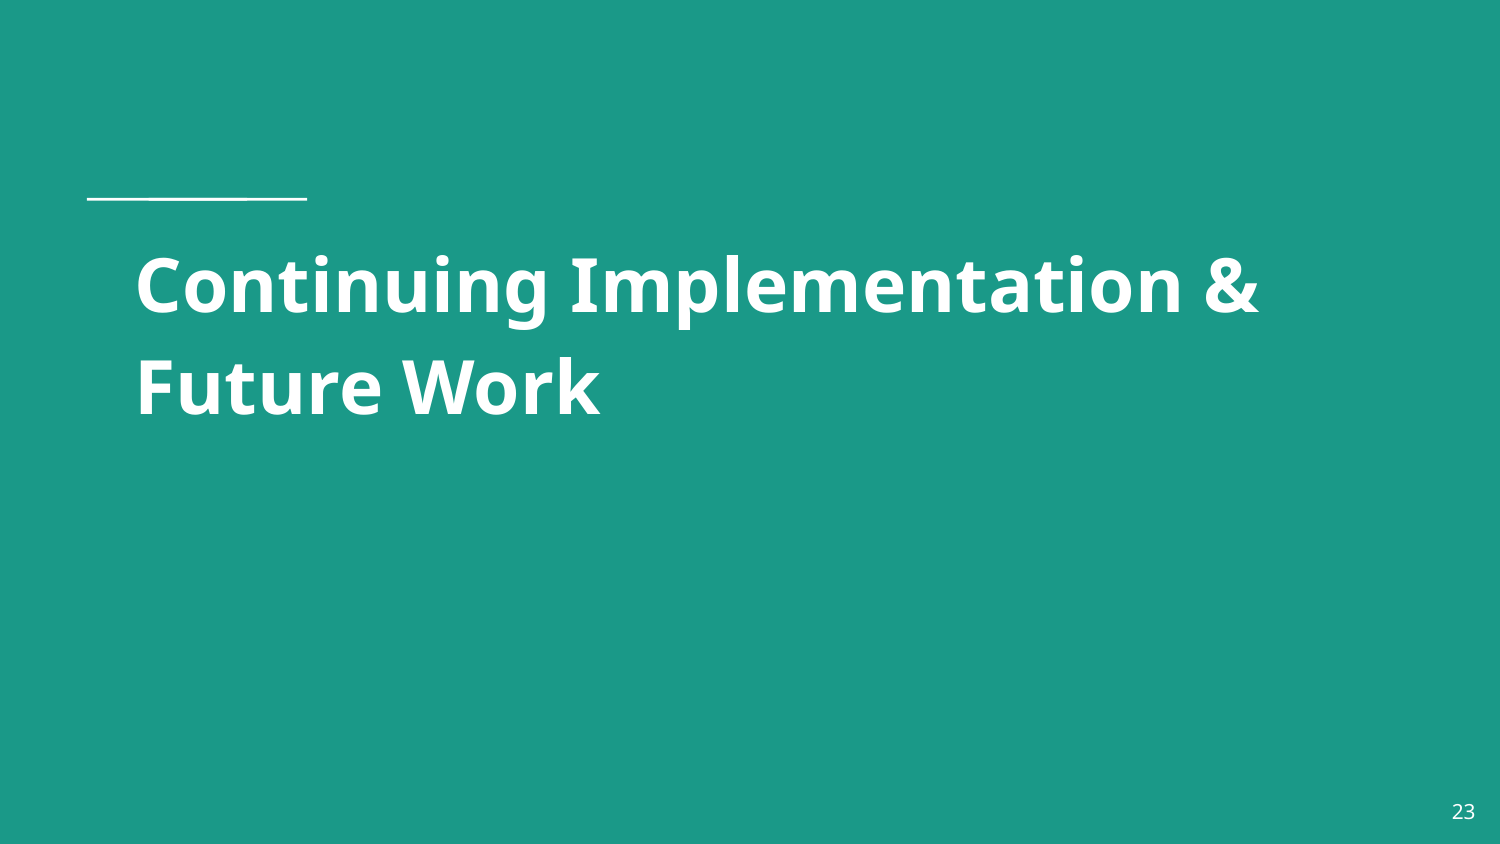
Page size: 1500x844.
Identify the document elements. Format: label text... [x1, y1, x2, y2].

slide_number ‹#› [1400, 779, 1491, 844]
title Continuing Implementation & Future Work [119, 216, 1381, 466]
